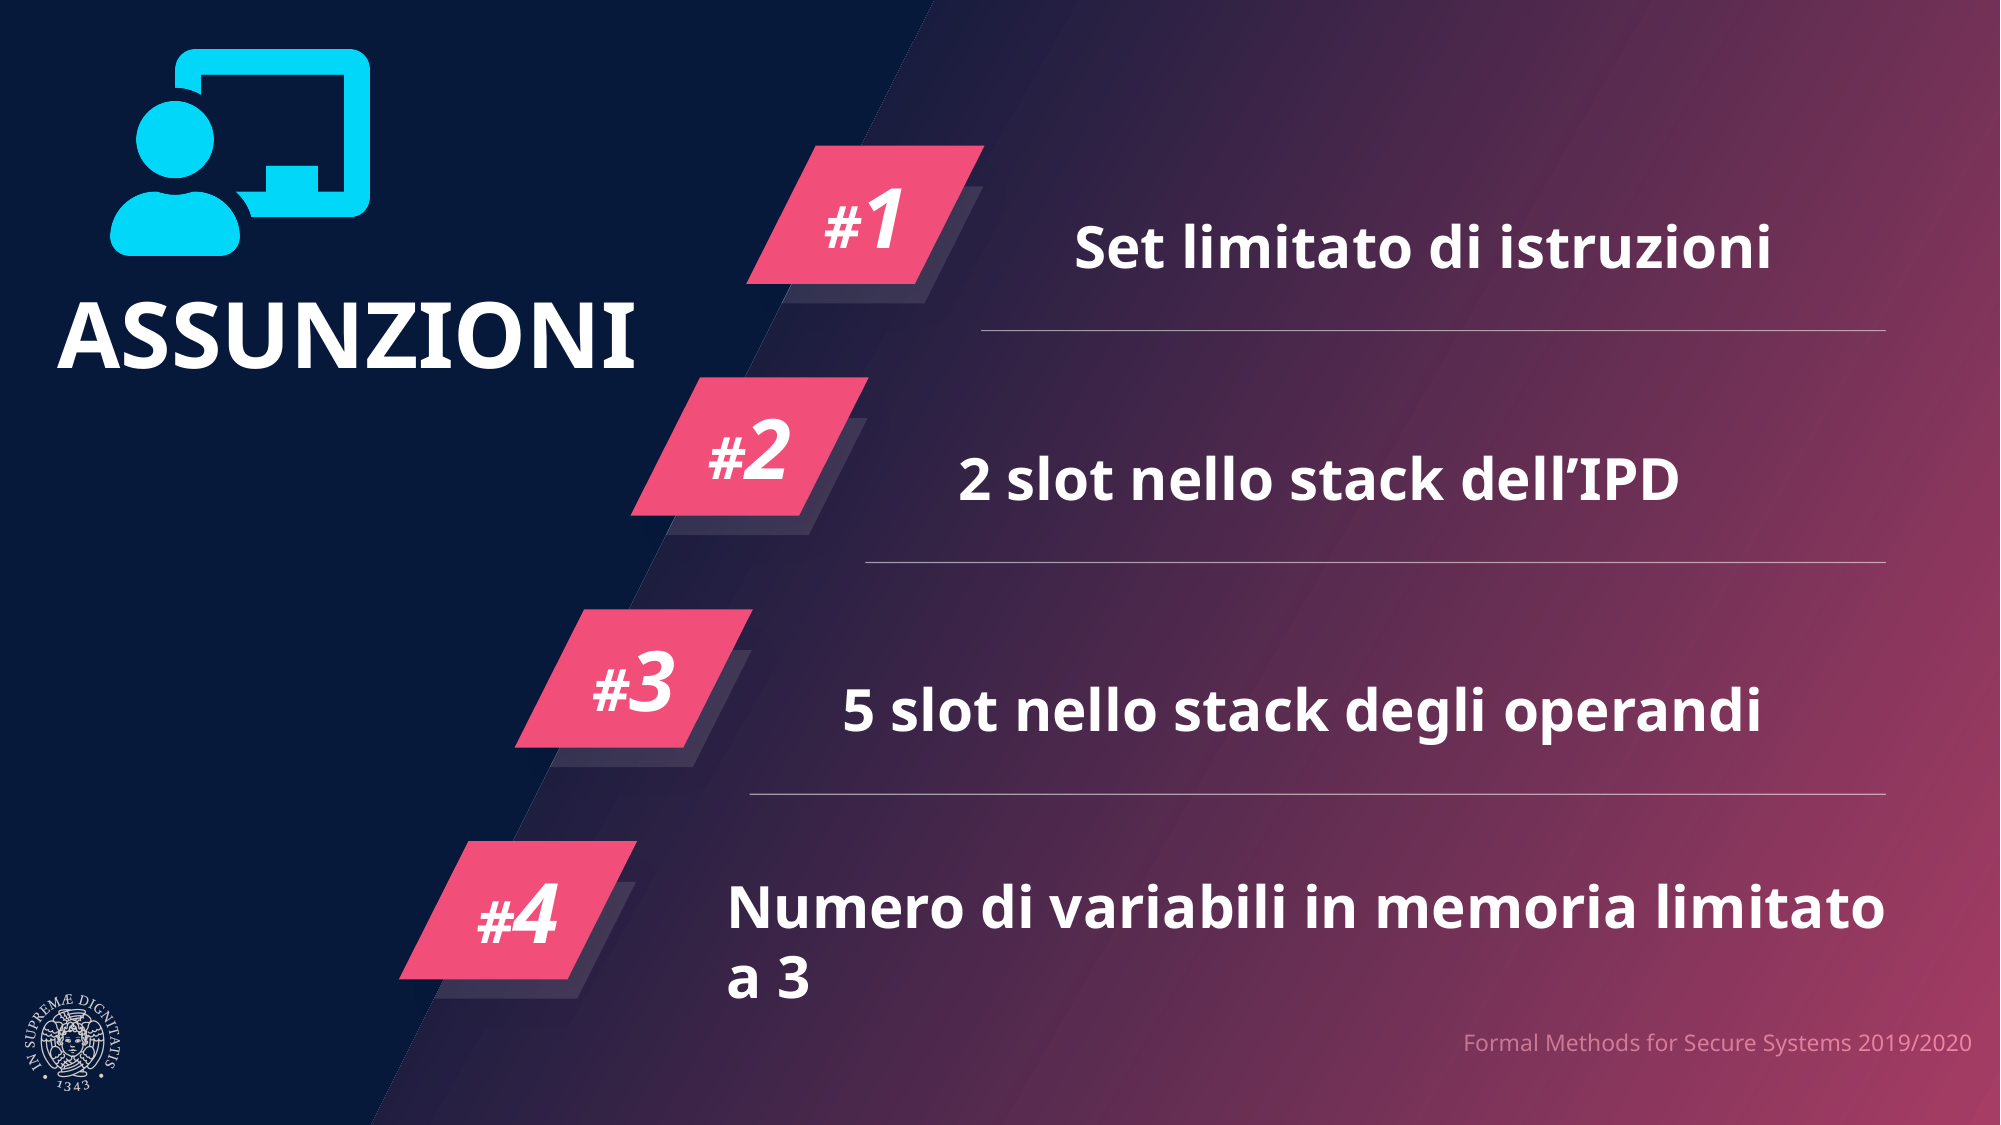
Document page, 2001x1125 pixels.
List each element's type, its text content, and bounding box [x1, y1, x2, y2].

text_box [749, 330, 1886, 795]
text_box #2 [628, 376, 749, 517]
picture [110, 49, 370, 256]
picture [25, 994, 120, 1091]
text_box [368, 0, 2000, 1125]
text_box Set limitato di istruzioni [1074, 209, 1886, 281]
text_box #1 [744, 144, 987, 286]
text_box Numero di variabili in memoria limitato a 3 [726, 870, 1920, 1011]
text_box #3 [512, 608, 749, 749]
text_box #4 [397, 840, 639, 981]
title ASSUNZIONI [57, 289, 676, 398]
